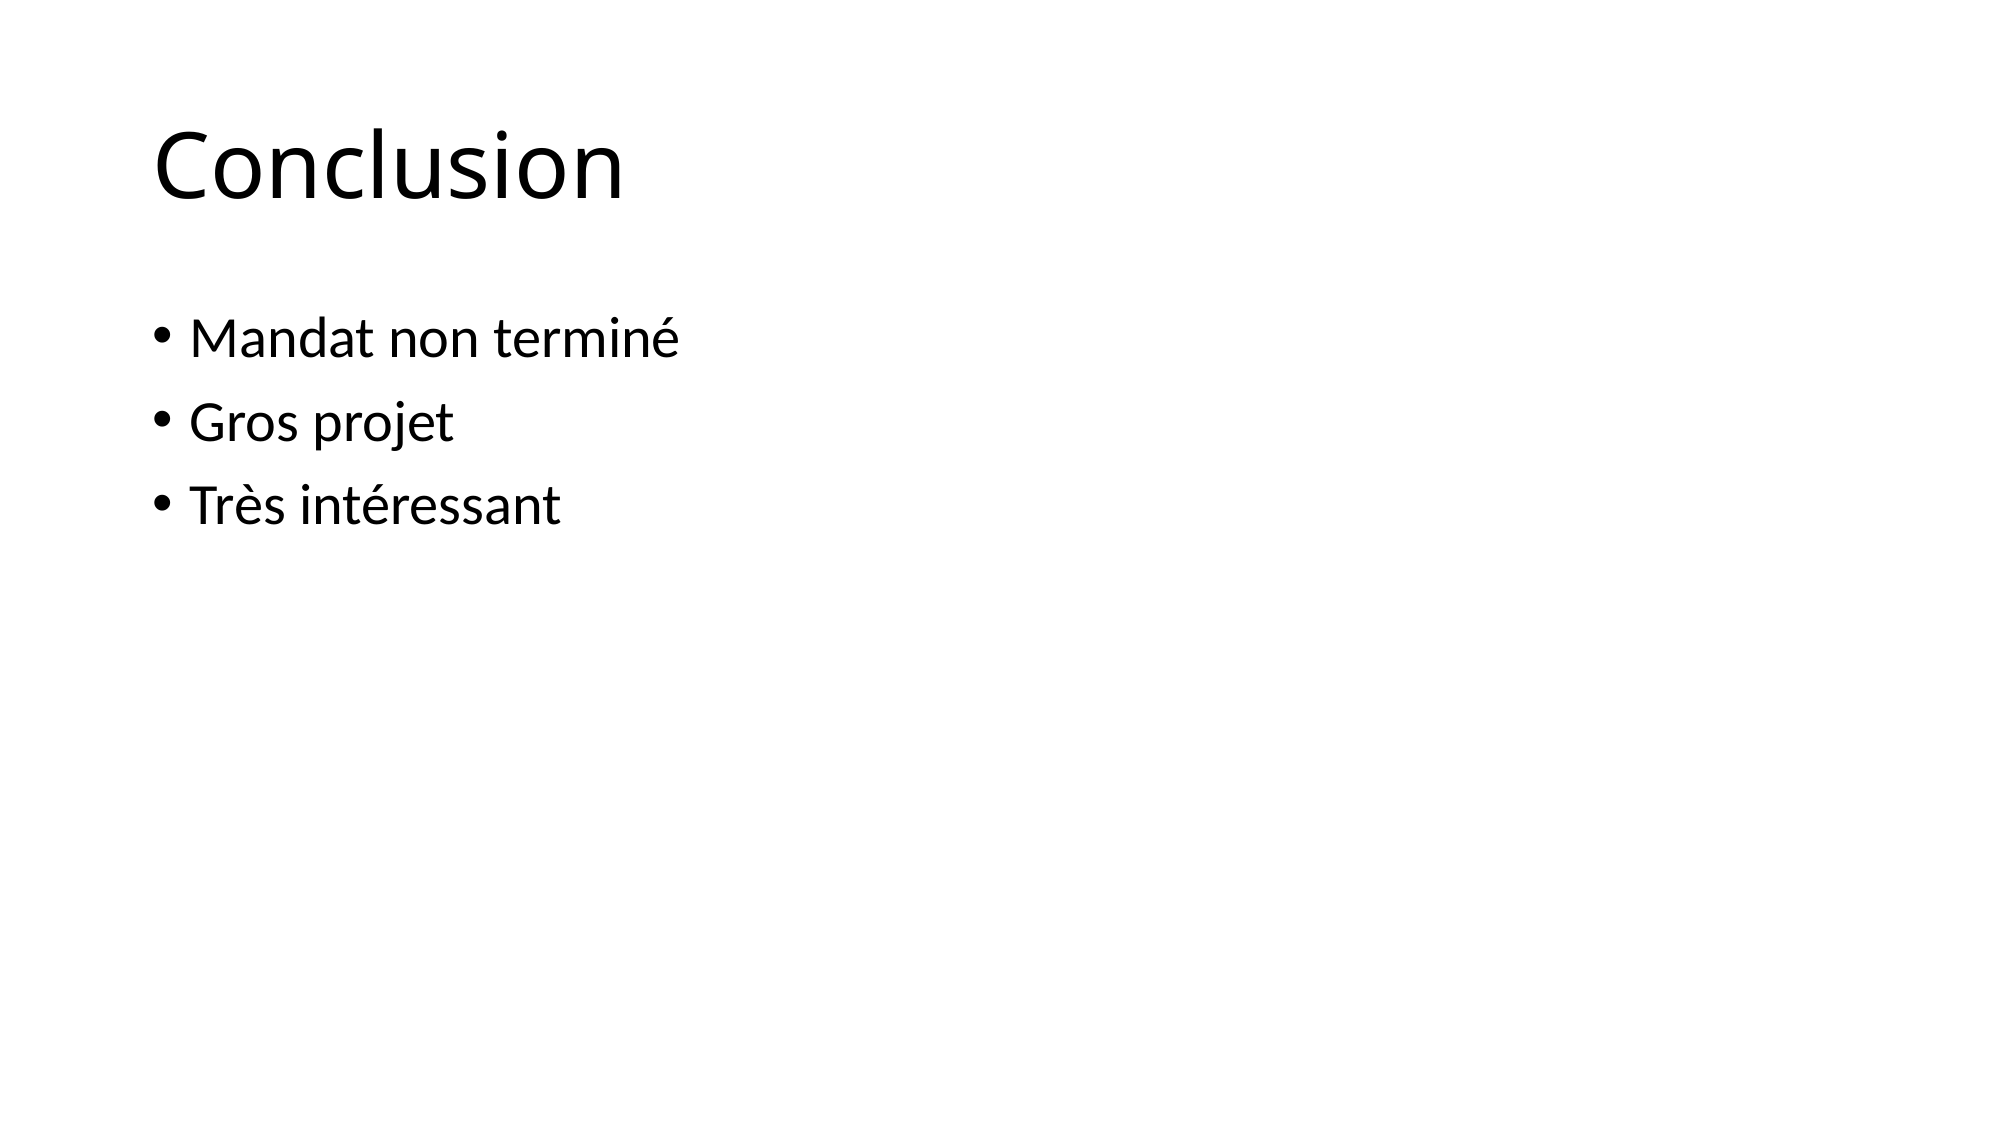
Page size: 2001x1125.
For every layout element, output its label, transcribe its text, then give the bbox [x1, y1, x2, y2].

list Mandat non terminé Gros projet Très intéressant [137, 299, 1863, 1014]
title Conclusion [137, 59, 1863, 278]
